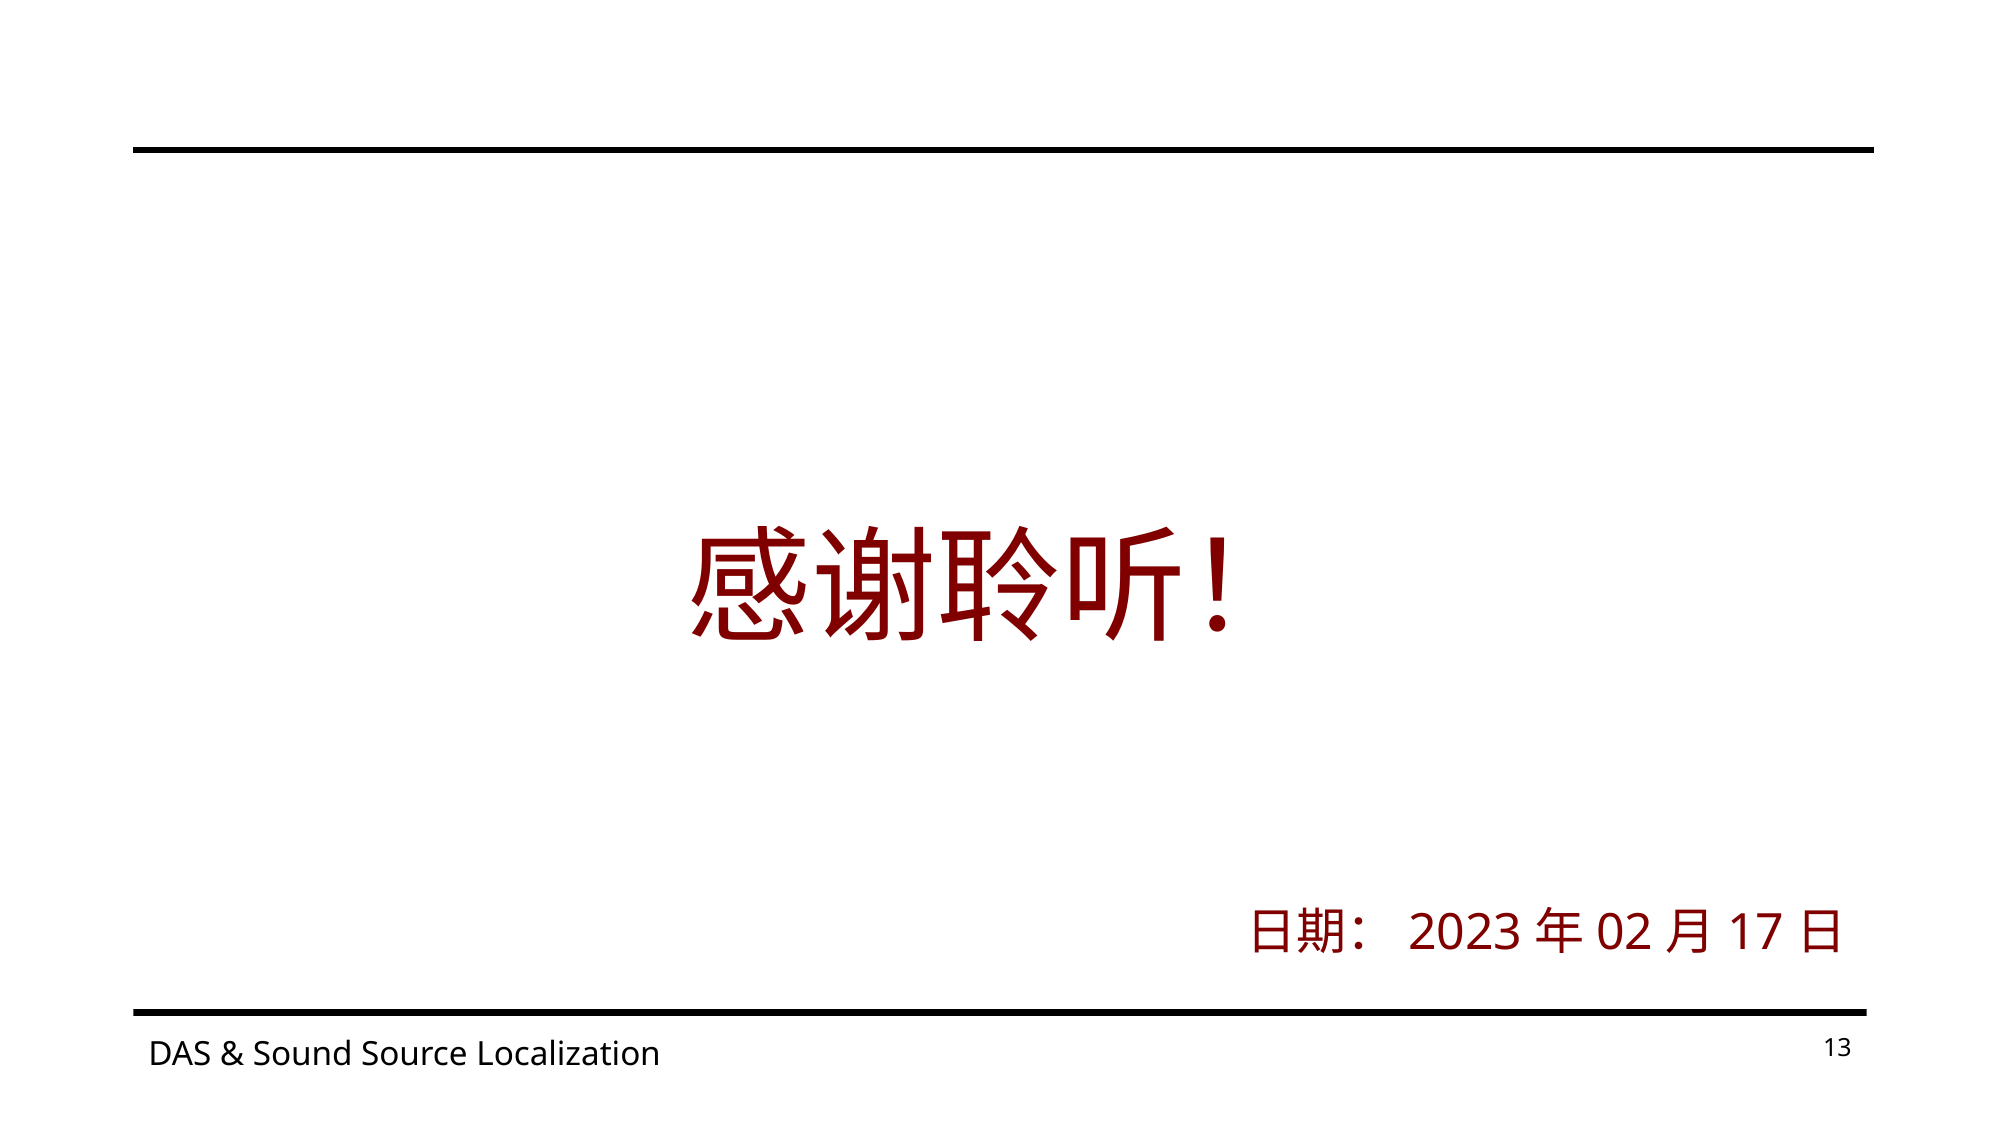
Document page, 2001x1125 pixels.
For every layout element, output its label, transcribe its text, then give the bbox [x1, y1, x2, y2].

slide_number DAS & Sound Source Localization [133, 1024, 808, 1100]
slide_number 13 [1433, 1024, 1867, 1103]
list 感谢聆听！ [123, 174, 1874, 988]
text_box 日期：2023年02月17日 [1231, 892, 1941, 968]
